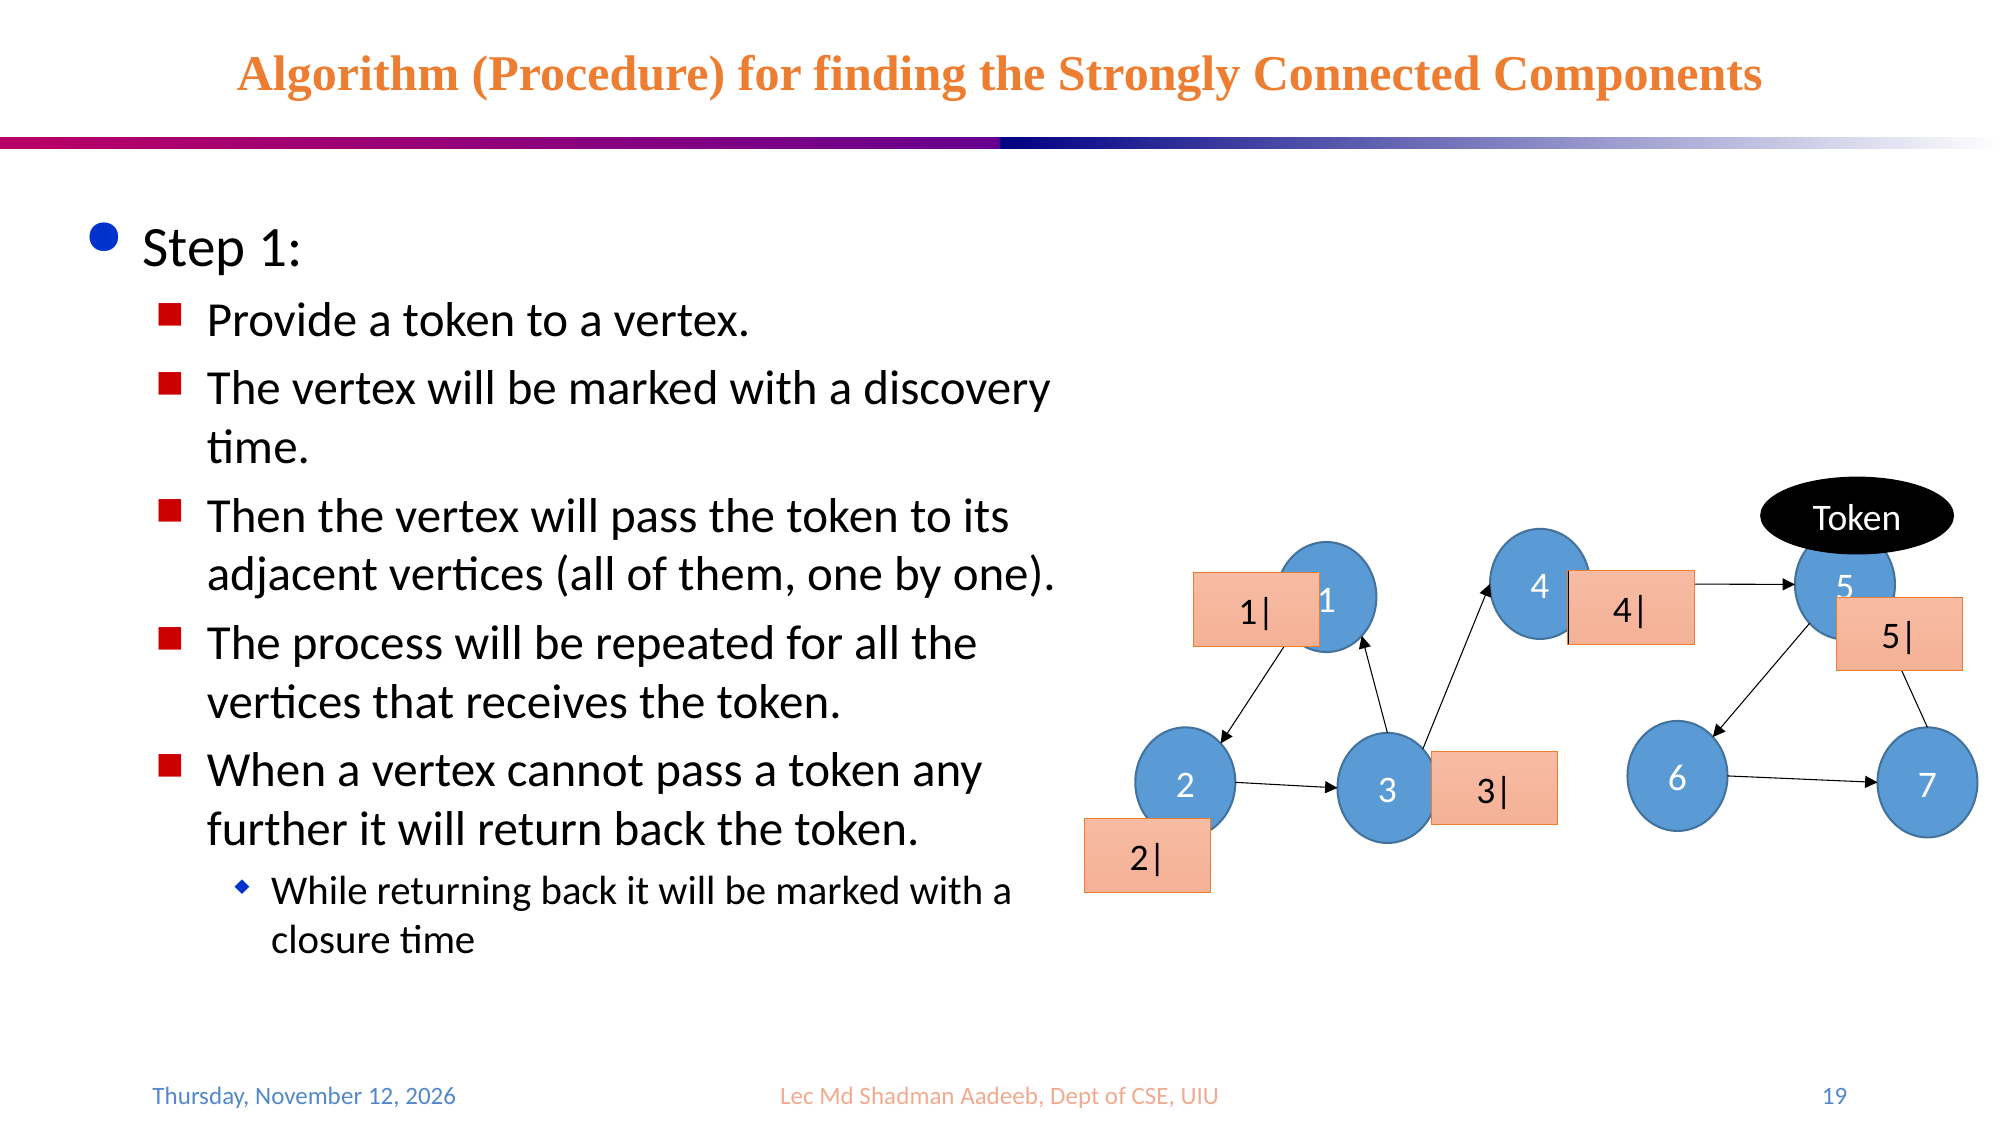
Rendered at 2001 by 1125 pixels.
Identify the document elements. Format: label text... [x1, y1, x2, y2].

text_box 4 [1489, 527, 1590, 640]
text_box 2| [1084, 818, 1211, 893]
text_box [1220, 635, 1292, 744]
text_box 3 [1336, 731, 1431, 844]
text_box 5 [1793, 549, 1896, 640]
text_box 4| [1567, 570, 1695, 645]
text_box 6 [1626, 719, 1729, 832]
text_box 5| [1836, 597, 1963, 671]
text_box 2 [1134, 726, 1237, 831]
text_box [1422, 583, 1490, 750]
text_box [1361, 635, 1388, 733]
slide_number 19 [1412, 1065, 1863, 1125]
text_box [1712, 623, 1810, 737]
text_box Token [1760, 476, 1955, 555]
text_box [1235, 782, 1338, 788]
text_box 1| [1193, 572, 1320, 647]
text_box 1 [1280, 540, 1378, 654]
title Algorithm (Procedure) for finding the Strongly Connected Components [137, 24, 1863, 124]
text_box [1880, 623, 1928, 728]
footer Lec Md Shadman Aadeeb, Dept of CSE, UIU [662, 1065, 1338, 1125]
text_box 3| [1431, 751, 1558, 825]
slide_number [137, 1065, 588, 1125]
text_box 7 [1876, 726, 1979, 839]
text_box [1727, 775, 1878, 783]
list Step 1: Provide a token to a vertex. The vertex will be marked with a discovery time. Then the vertex will pass the token to its adjacent vertices (all of them, one by one). The process will be repeated for all the vertices that receives the token. When a vertex cannot pass a token any further it will return back the token. While returning back it will be marked with a closure time [72, 201, 1080, 1014]
